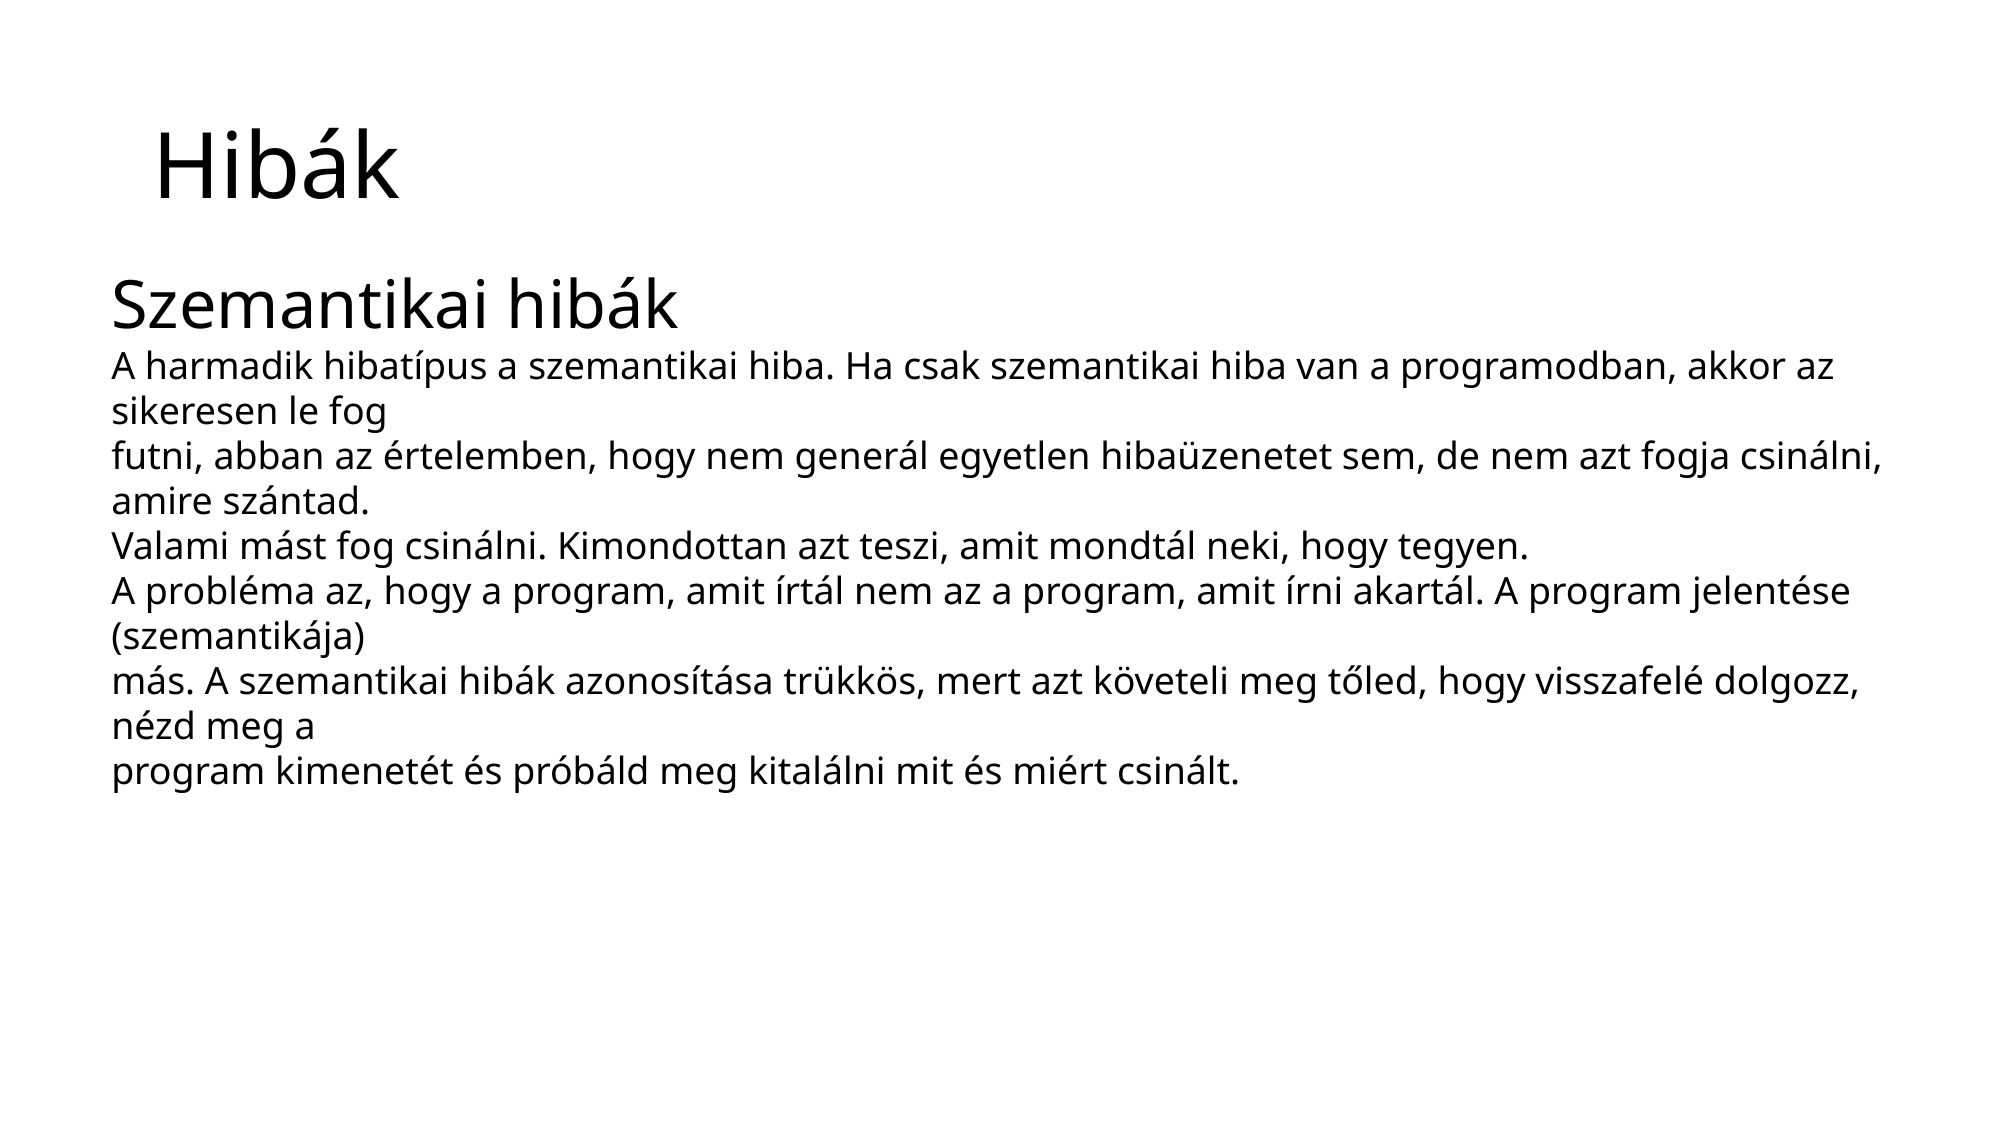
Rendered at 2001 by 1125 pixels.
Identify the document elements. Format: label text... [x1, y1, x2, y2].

text_box Szemantikai hibák A harmadik hibatípus a szemantikai hiba. Ha csak szemantikai hiba van a programodban, akkor az sikeresen le fog futni, abban az értelemben, hogy nem generál egyetlen hibaüzenetet sem, de nem azt fogja csinálni, amire szántad. Valami mást fog csinálni. Kimondottan azt teszi, amit mondtál neki, hogy tegyen. A probléma az, hogy a program, amit írtál nem az a program, amit írni akartál. A program jelentése (szemantikája) más. A szemantikai hibák azonosítása trükkös, mert azt követeli meg tőled, hogy visszafelé dolgozz, nézd meg a program kimenetét és próbáld meg kitalálni mit és miért csinált. [96, 254, 1959, 799]
title Hibák [137, 59, 1863, 254]
